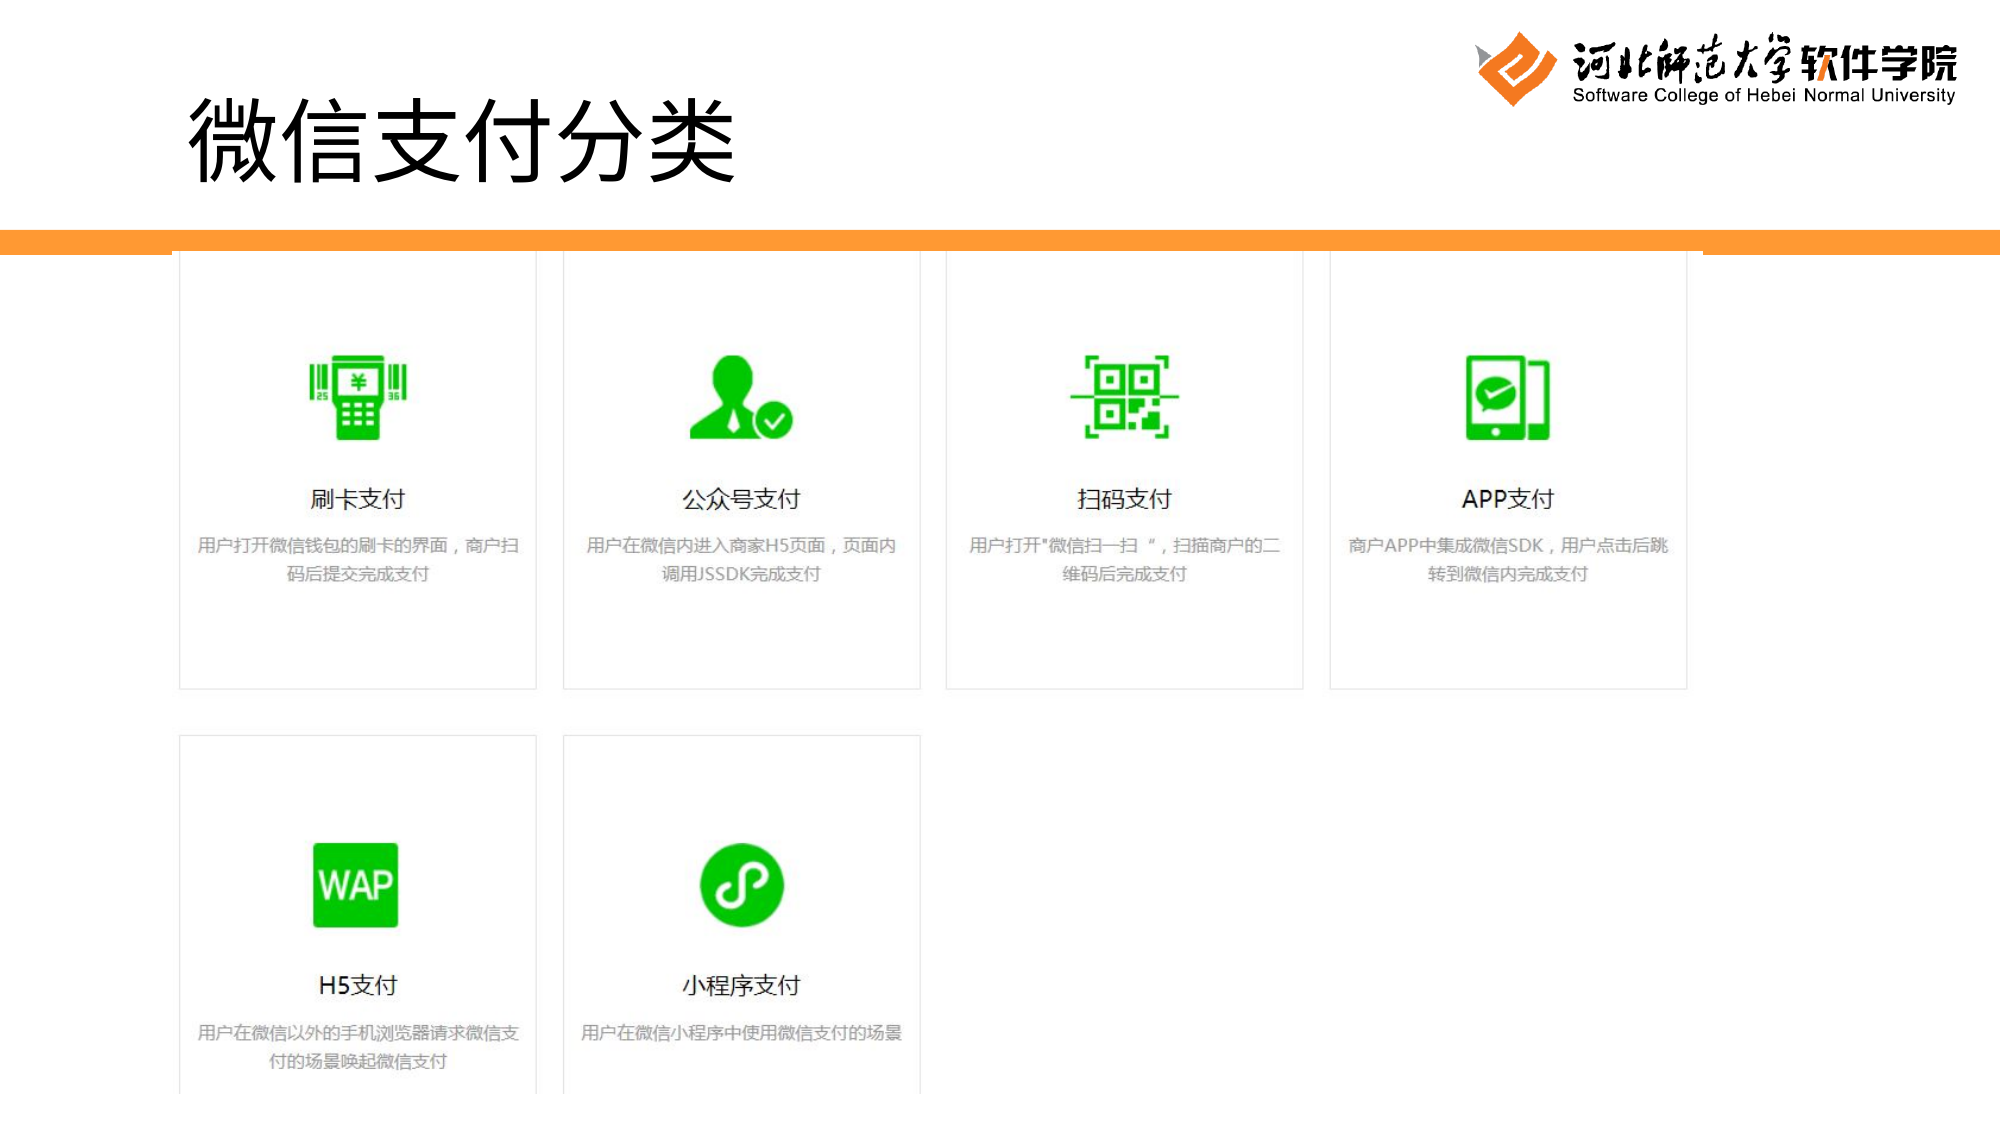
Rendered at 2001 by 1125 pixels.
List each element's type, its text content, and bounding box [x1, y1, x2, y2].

picture [172, 251, 1703, 1094]
list 微信支付分类 [172, 89, 1000, 202]
picture [1475, 31, 1957, 107]
